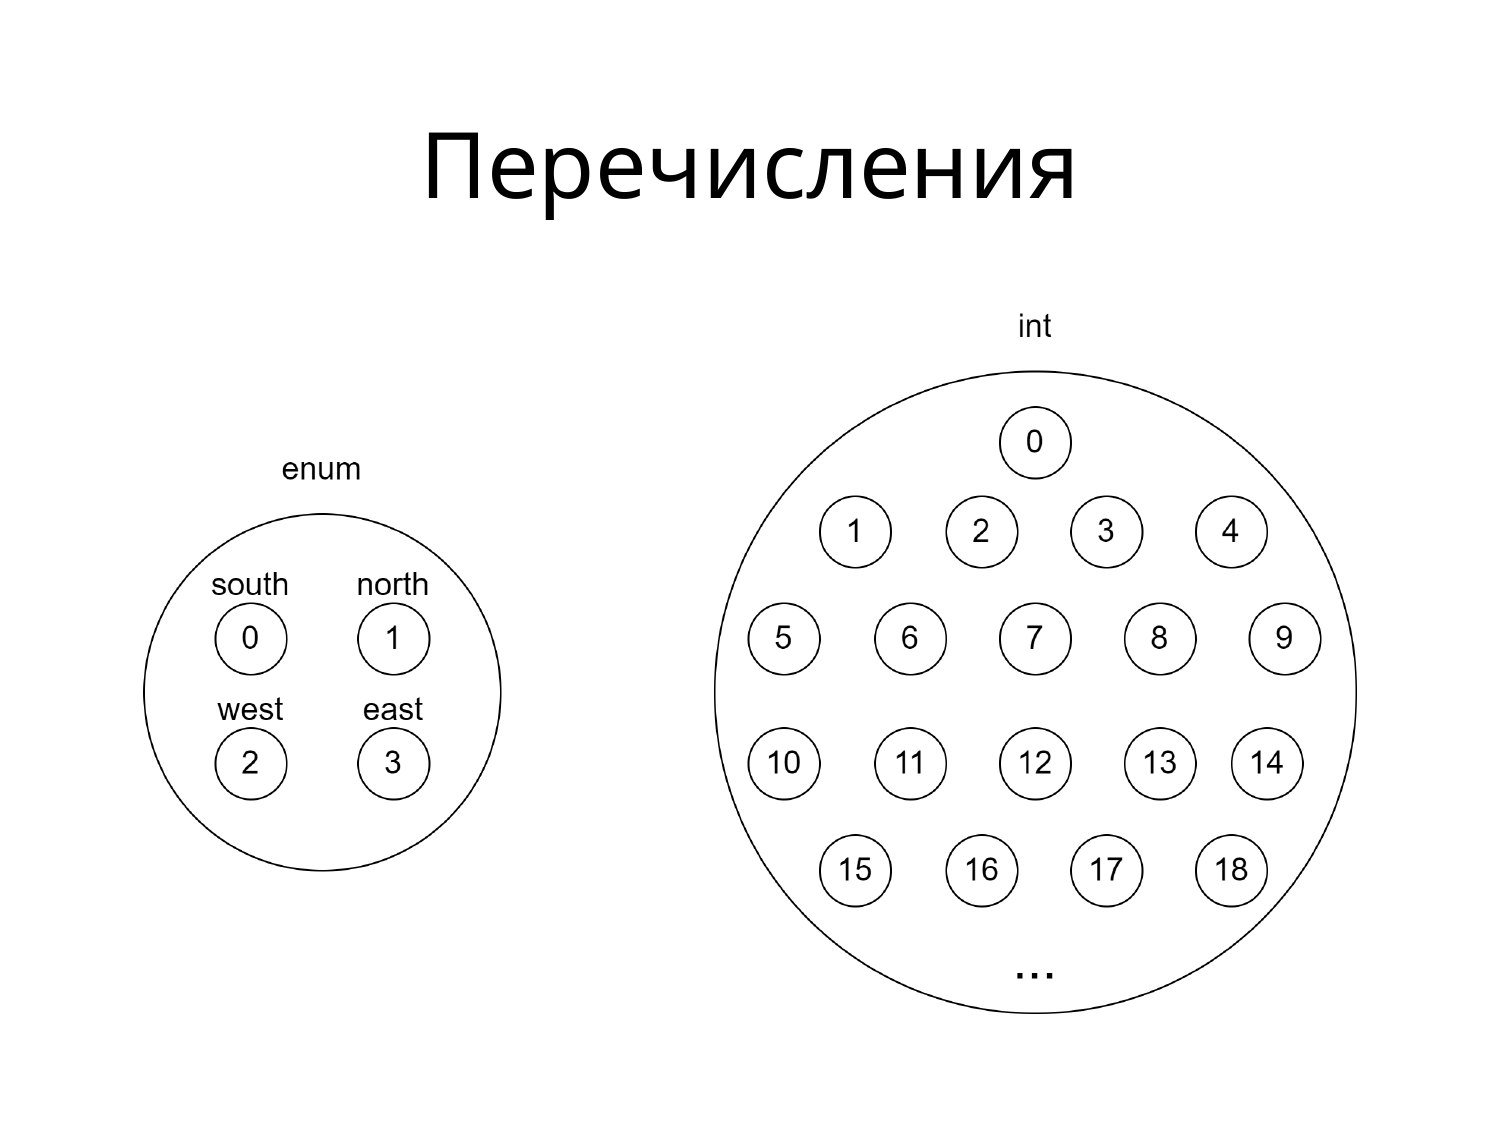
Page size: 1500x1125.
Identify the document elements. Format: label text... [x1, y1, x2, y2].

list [143, 299, 1357, 1014]
title Перечисления [103, 59, 1397, 278]
